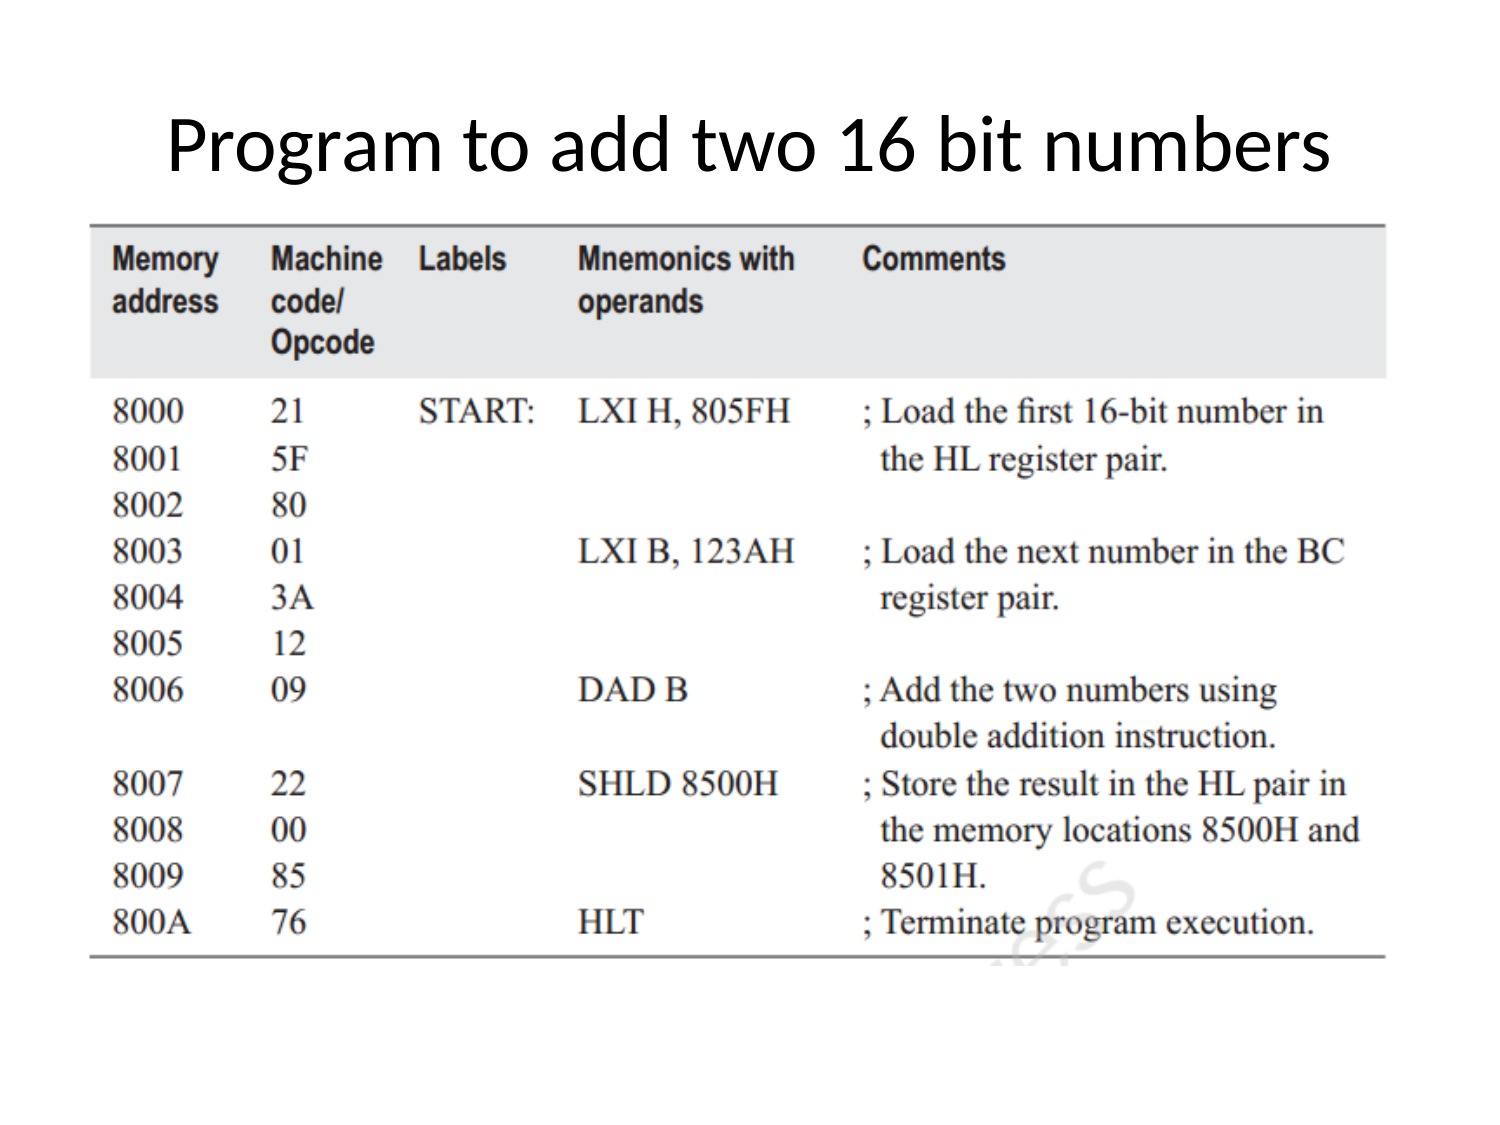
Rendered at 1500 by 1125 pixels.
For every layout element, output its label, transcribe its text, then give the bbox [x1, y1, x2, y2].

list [62, 212, 1388, 966]
title Program to add two 16 bit numbers [75, 45, 1425, 233]
